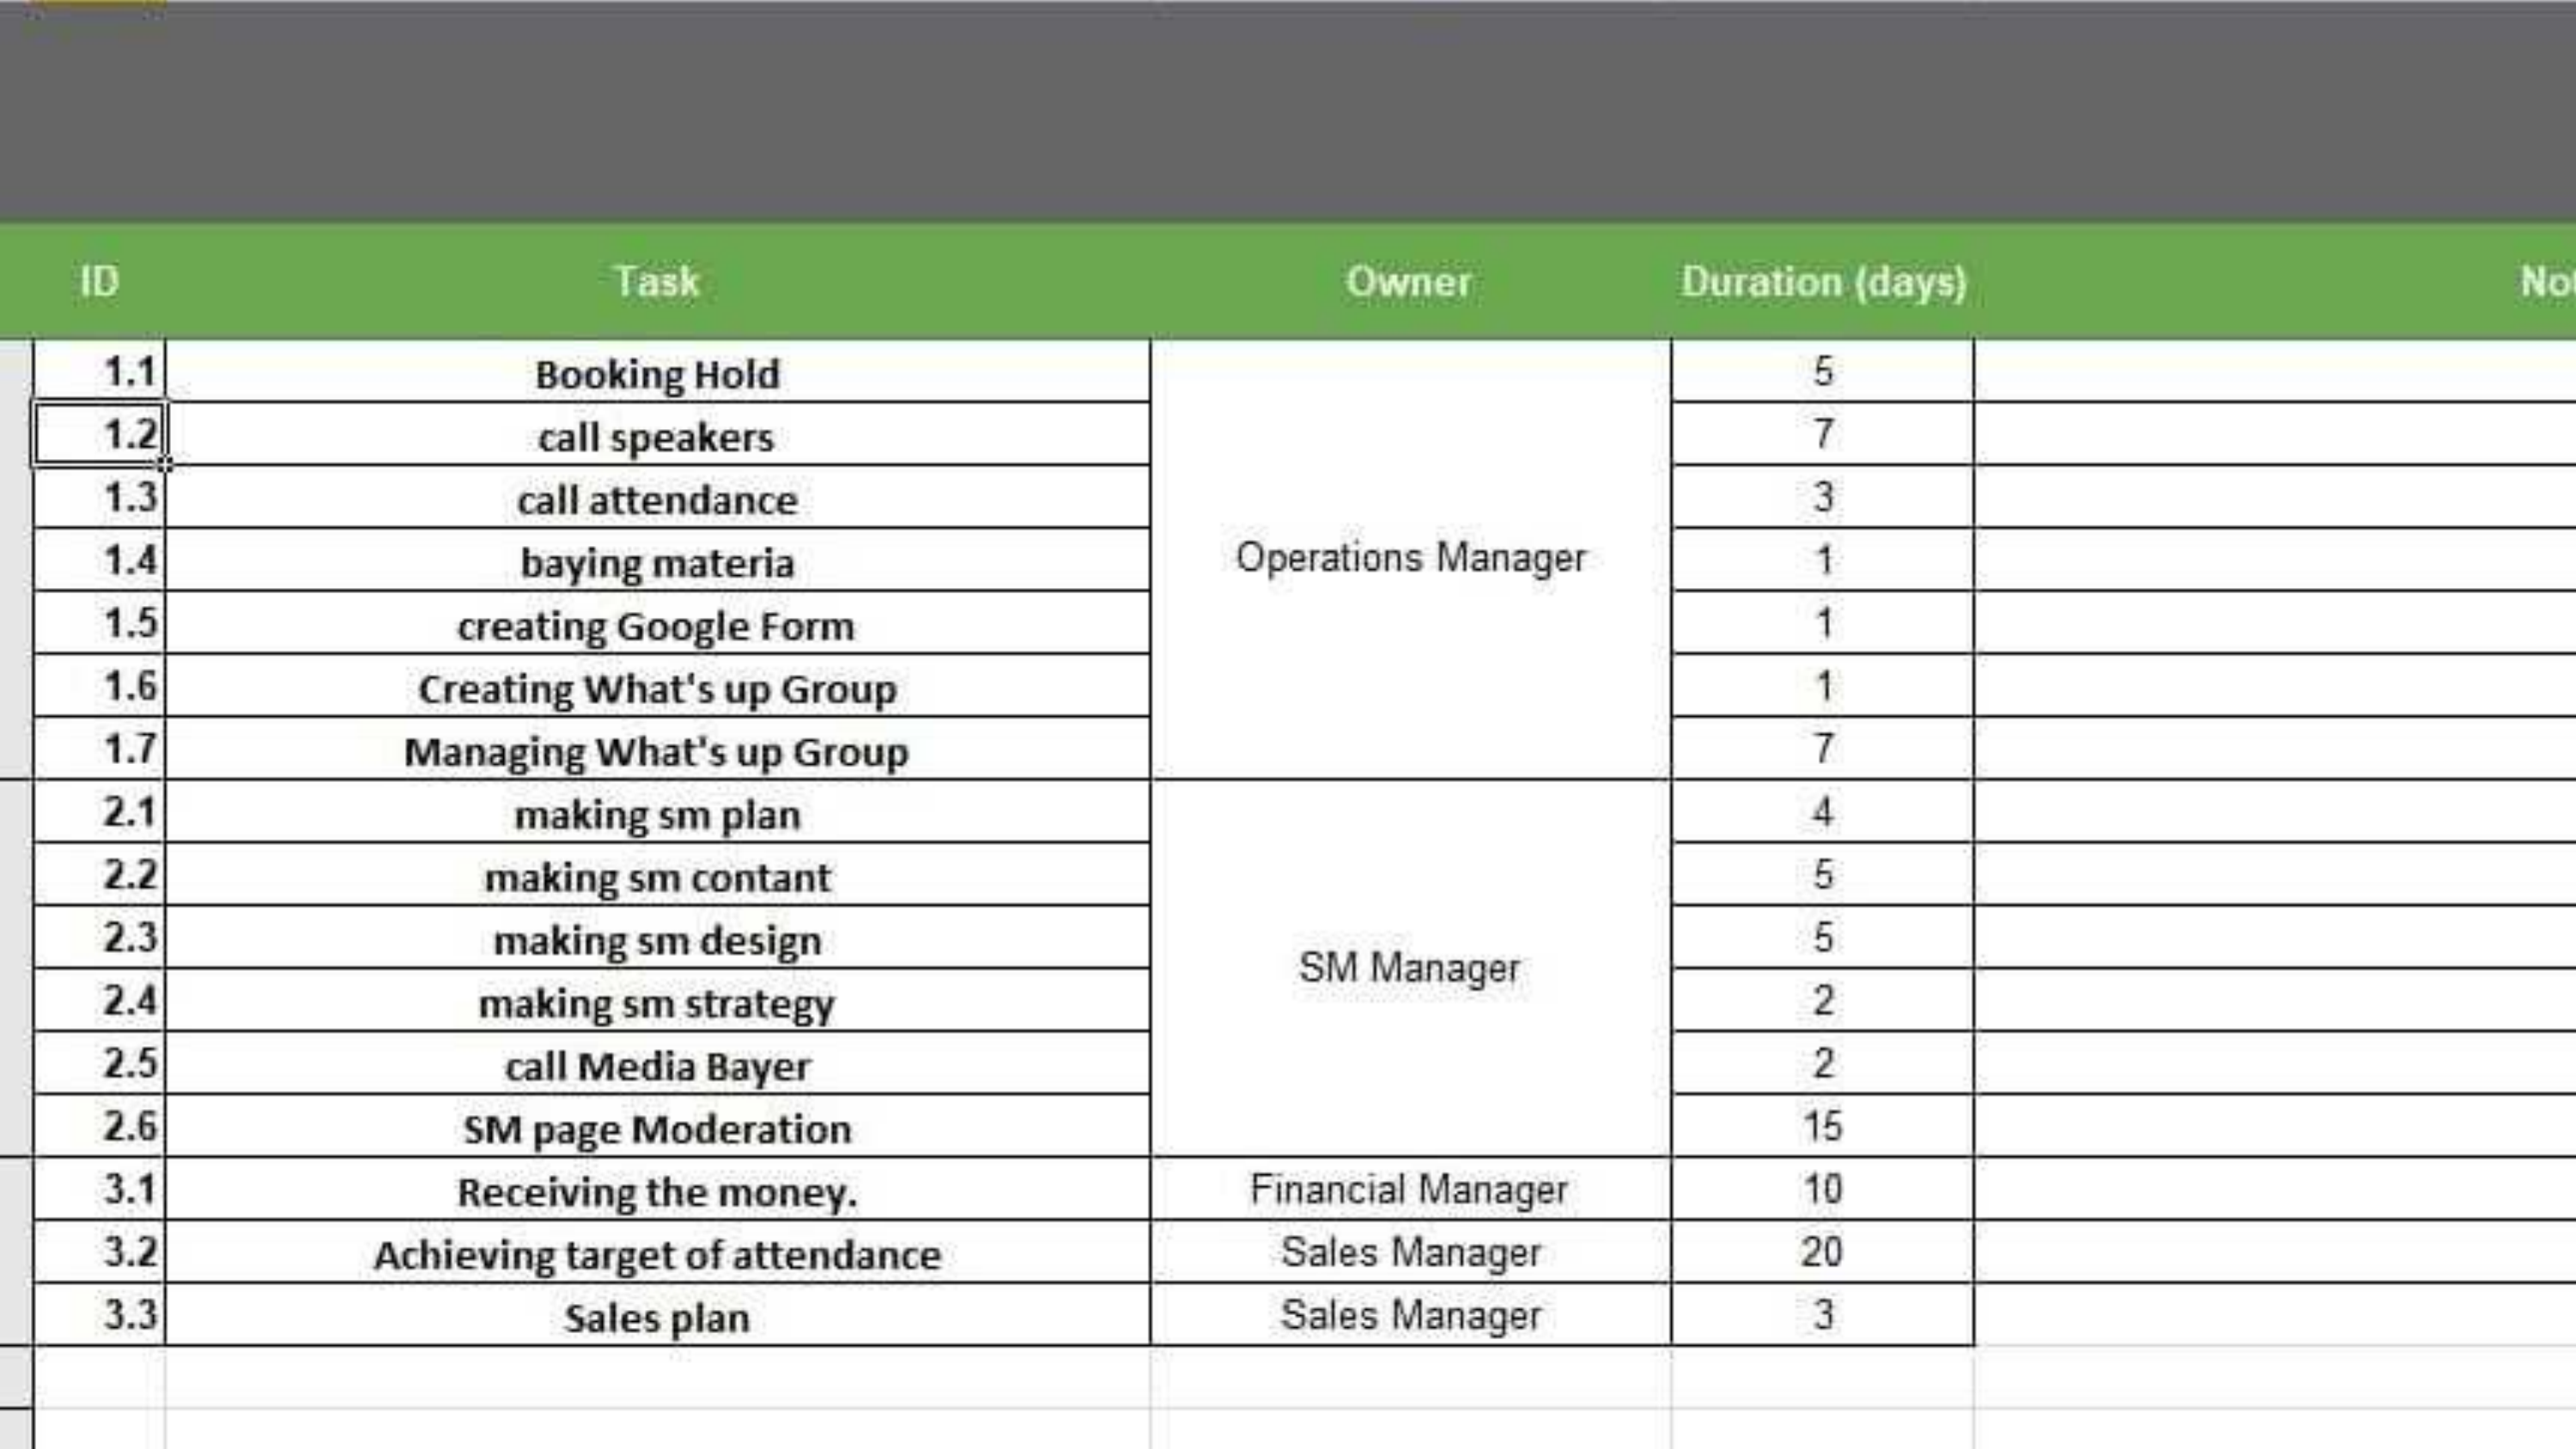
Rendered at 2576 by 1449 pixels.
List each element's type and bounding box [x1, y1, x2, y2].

text_box [0, 0, 2576, 1449]
